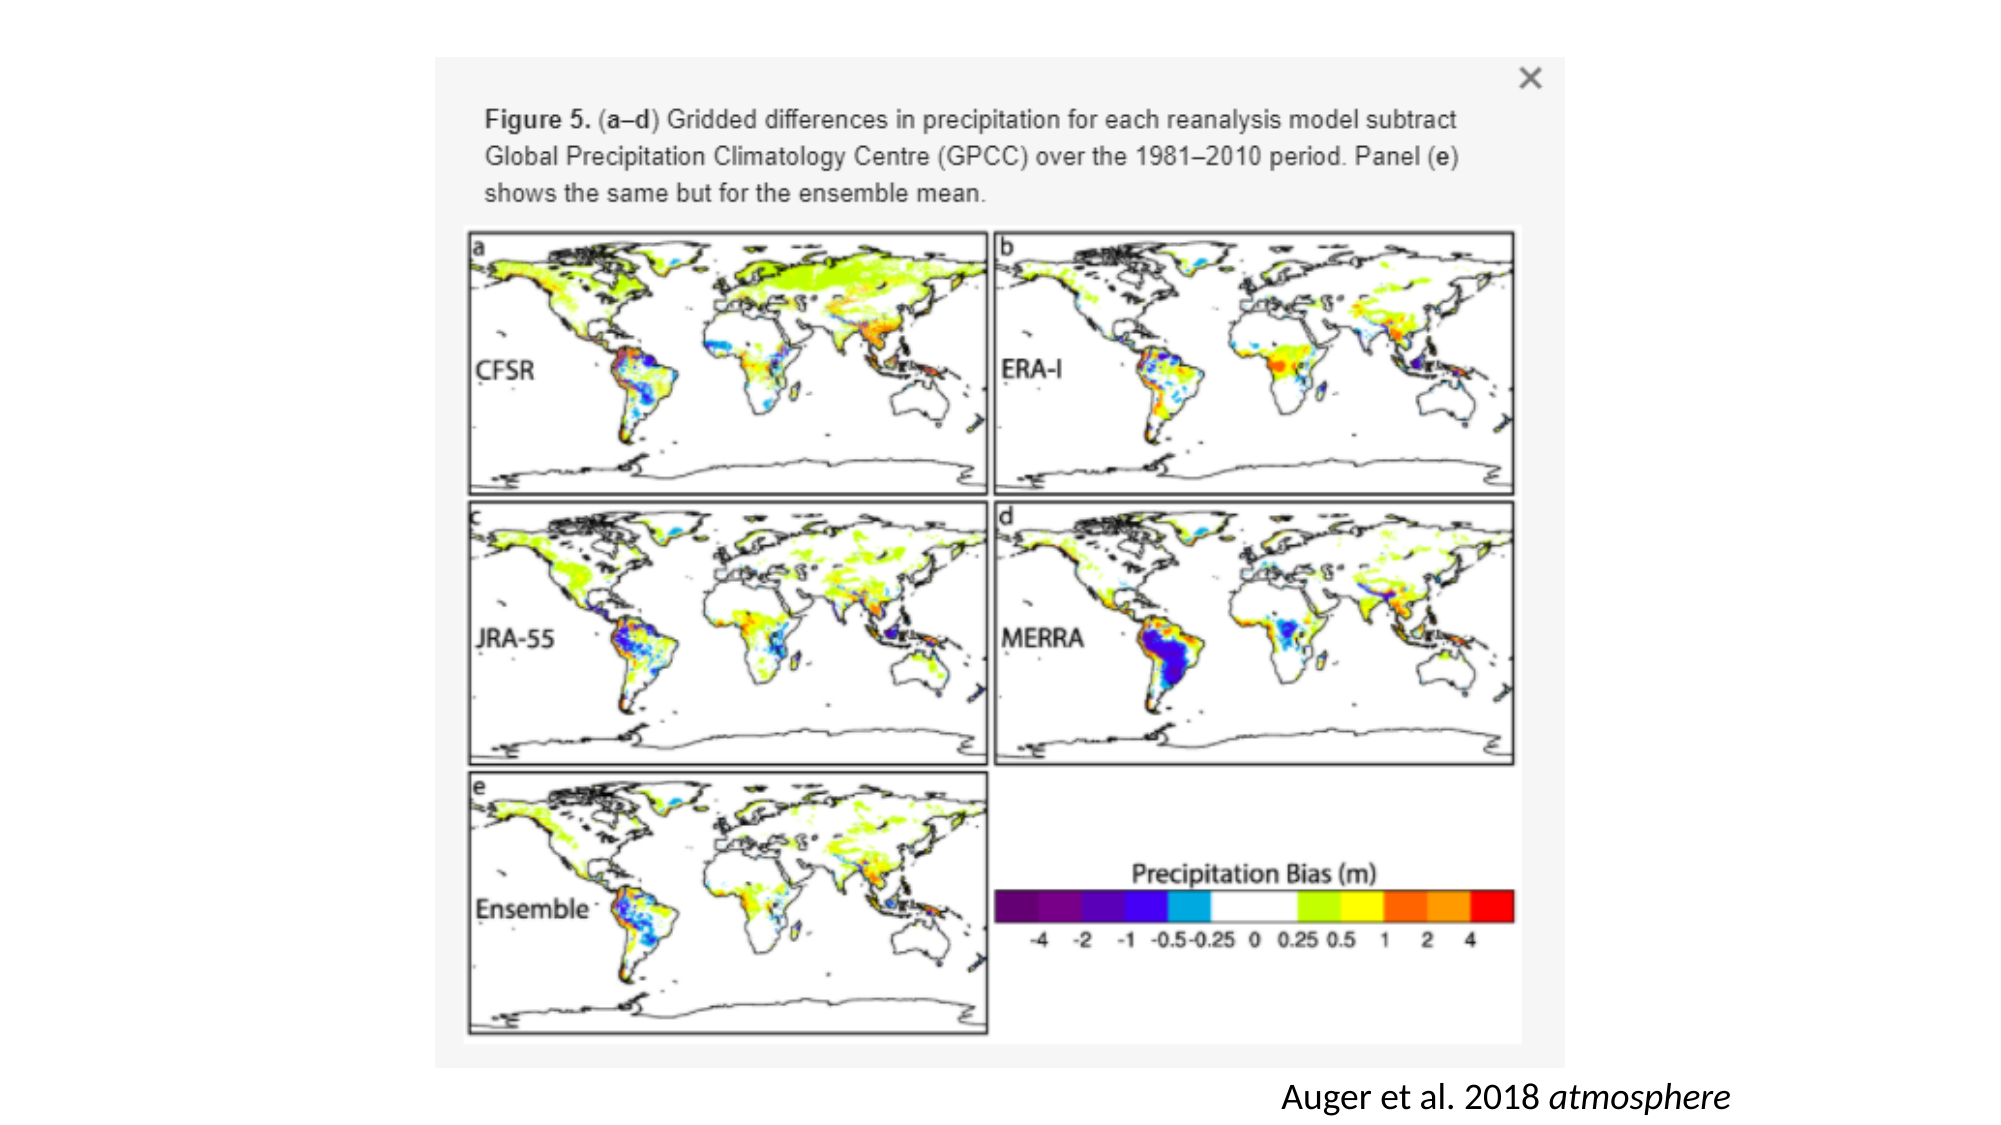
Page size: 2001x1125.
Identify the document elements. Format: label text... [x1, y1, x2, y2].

text_box Auger et al. 2018 atmosphere [1266, 1064, 1747, 1125]
picture [435, 57, 1565, 1068]
